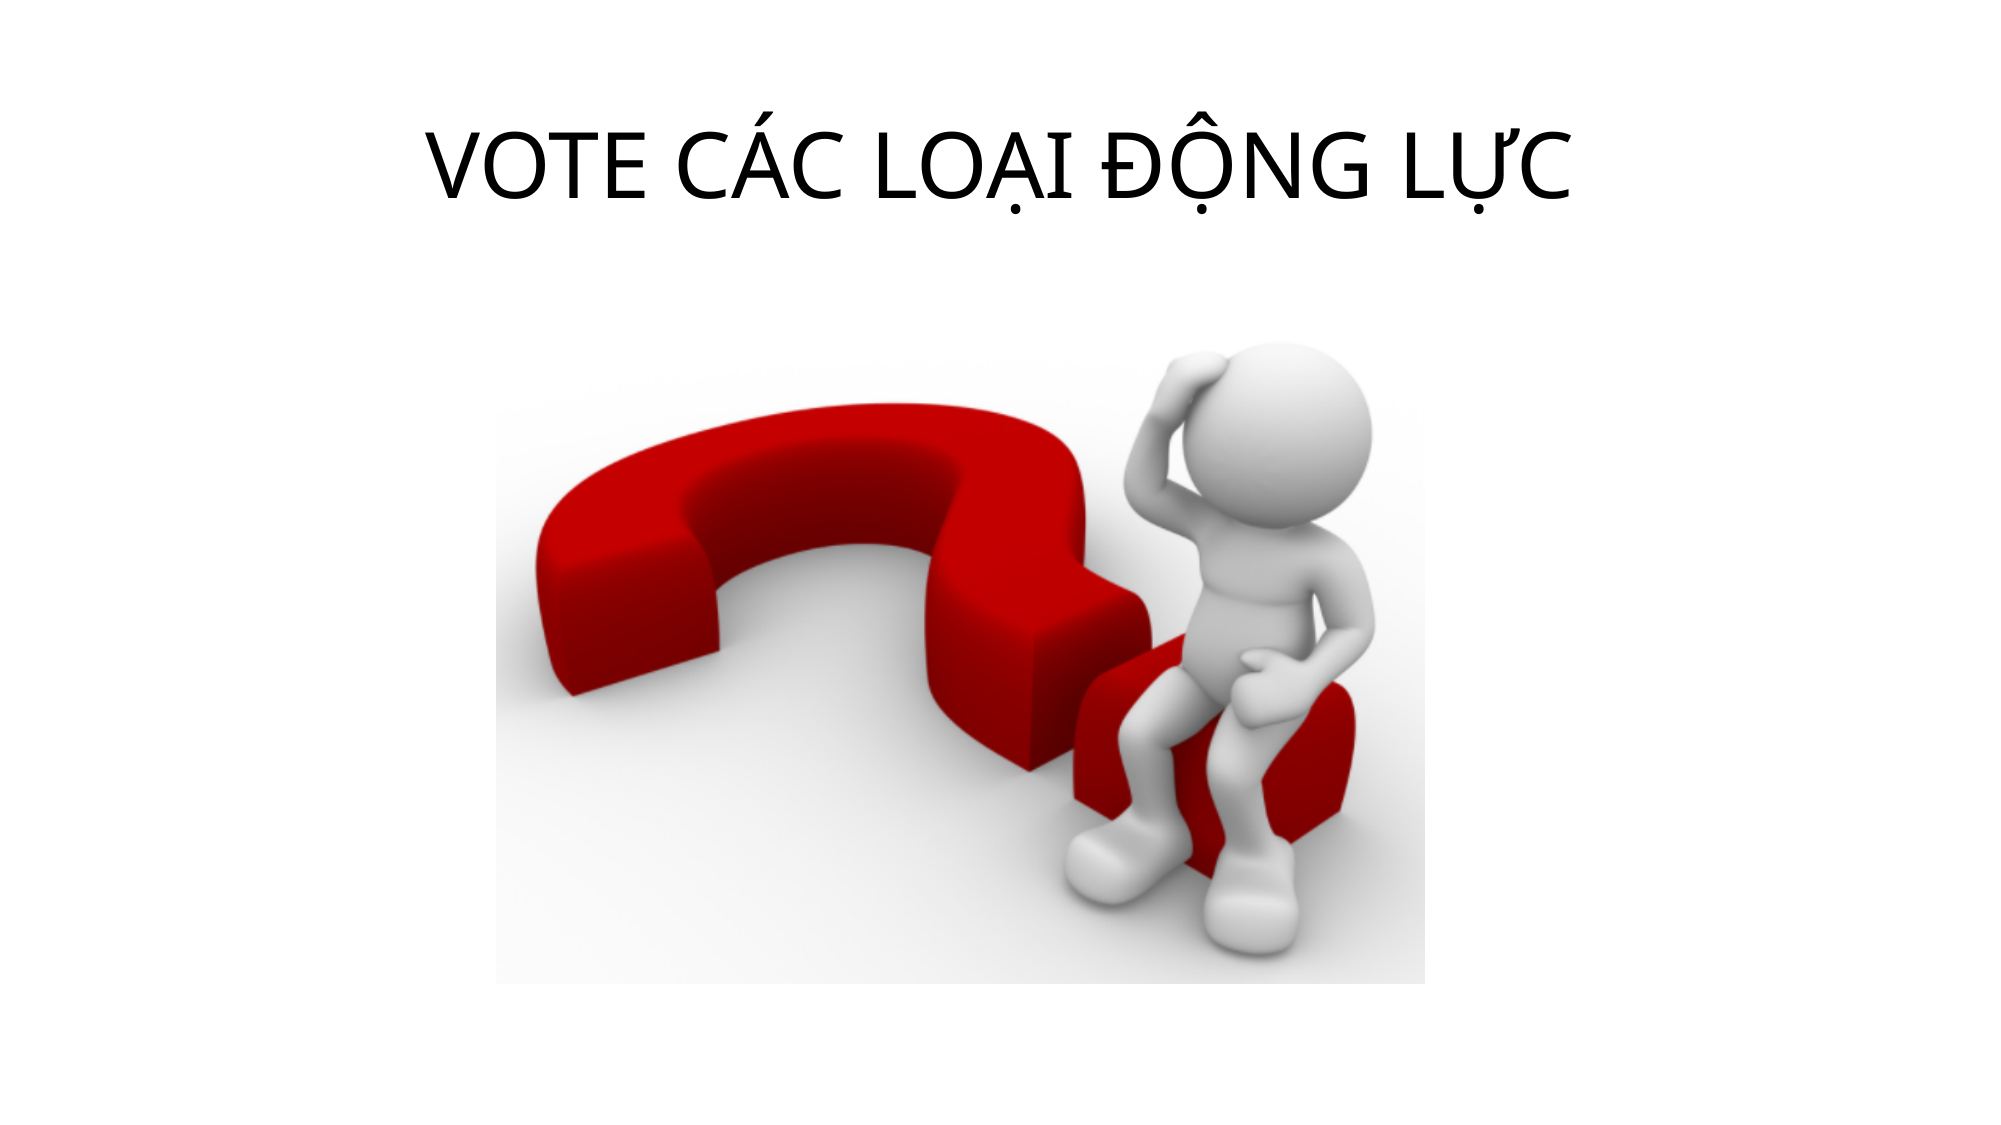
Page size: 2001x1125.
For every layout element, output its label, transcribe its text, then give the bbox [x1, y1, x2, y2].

title VOTE CÁC LOẠI ĐỘNG LỰC [137, 59, 1863, 278]
picture [496, 294, 1425, 984]
